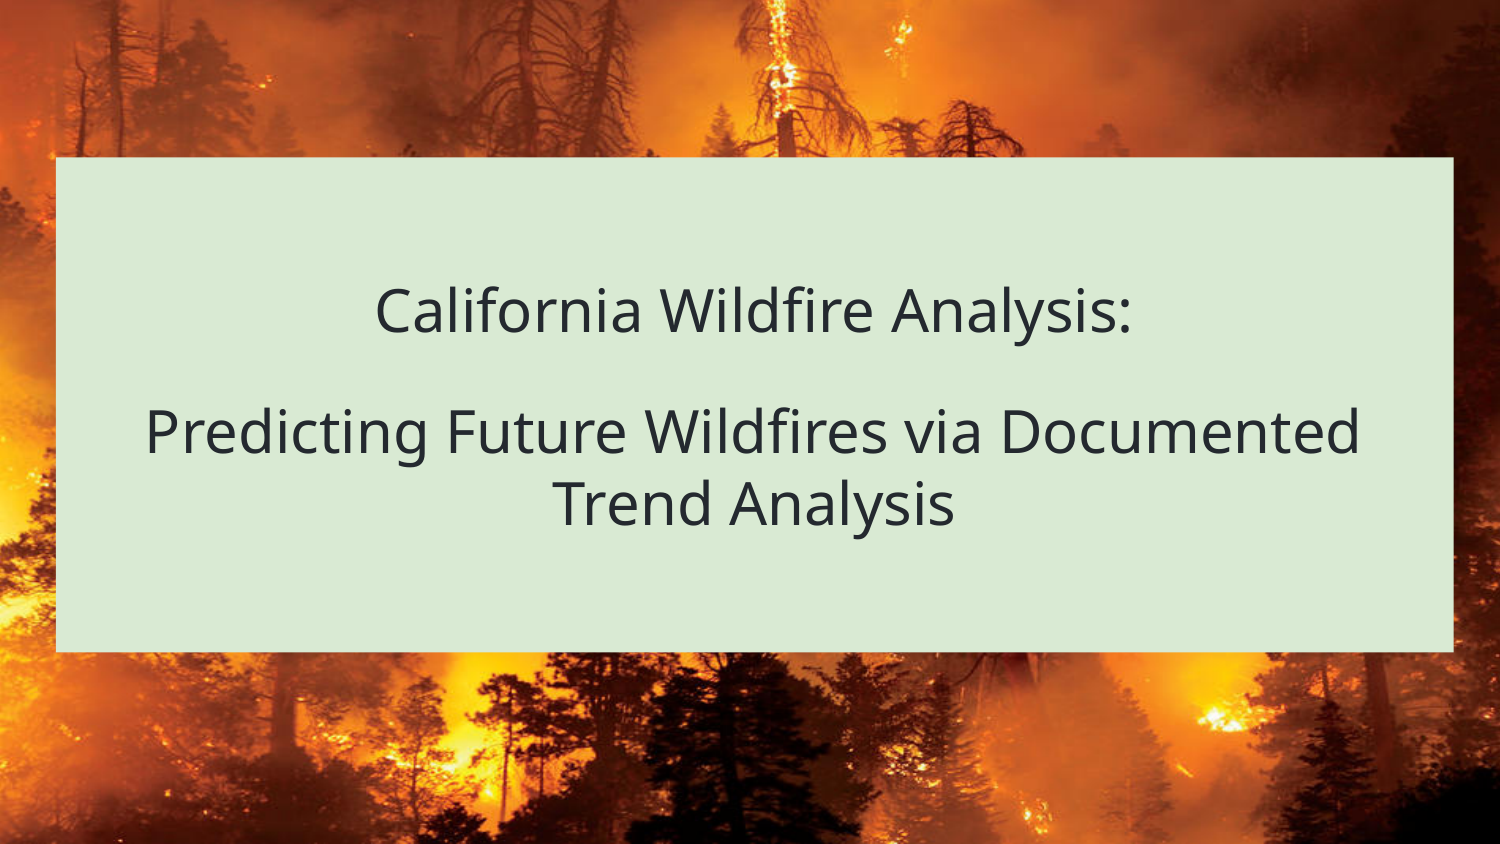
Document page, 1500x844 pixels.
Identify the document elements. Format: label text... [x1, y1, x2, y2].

picture [0, 0, 1500, 844]
title California Wildfire Analysis: Predicting Future Wildfires via Documented Trend Analysis [55, 157, 1454, 653]
